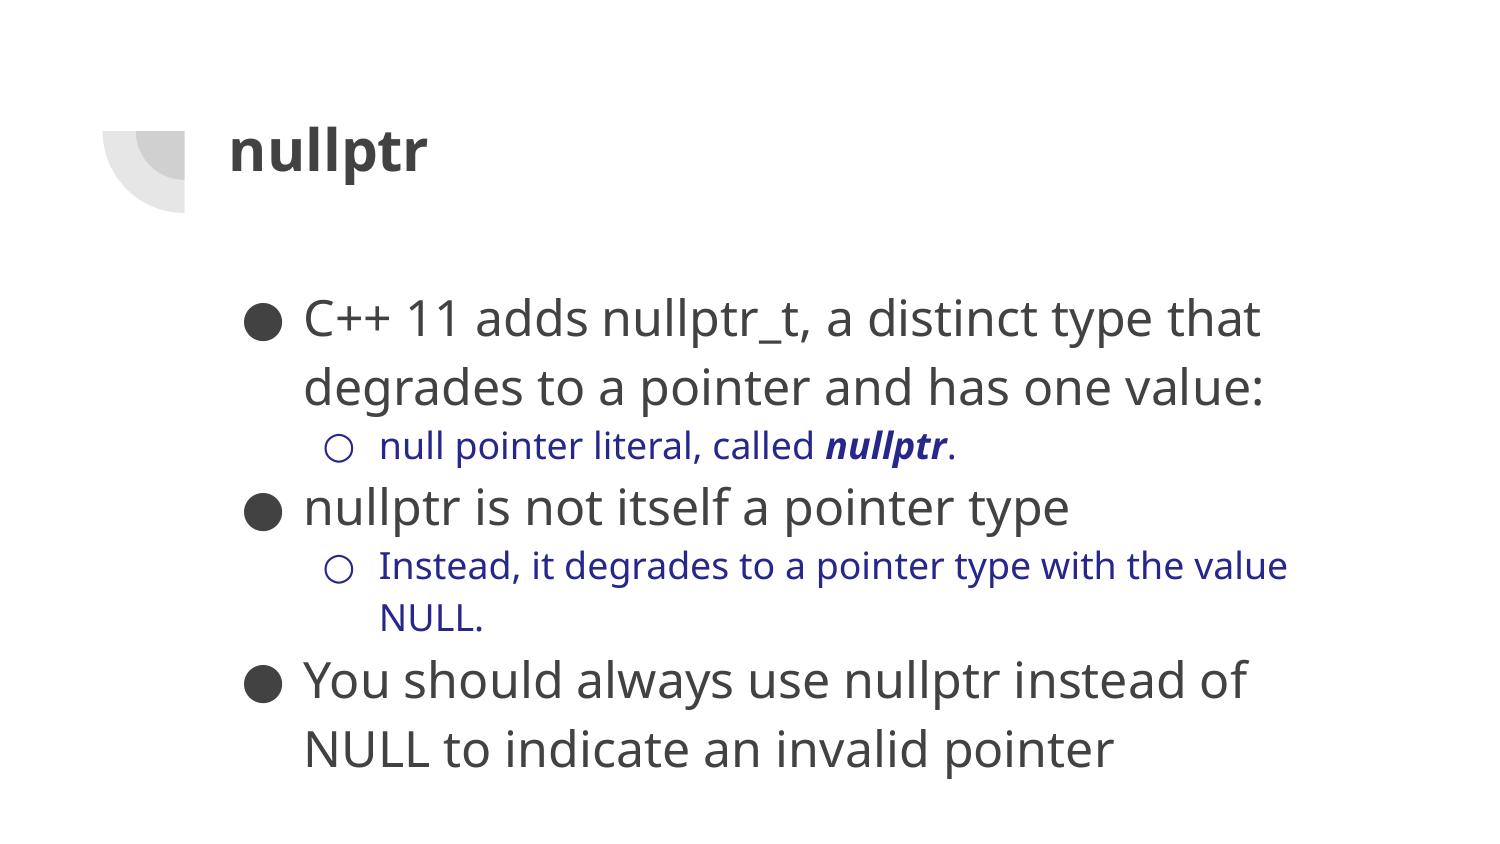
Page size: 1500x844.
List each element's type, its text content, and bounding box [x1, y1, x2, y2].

title nullptr [213, 98, 1368, 262]
list C++ 11 adds nullptr_t, a distinct type that degrades to a pointer and has one value: null pointer literal, called nullptr. nullptr is not itself a pointer type Instead, it degrades to a pointer type with the value NULL. You should always use nullptr instead of NULL to indicate an invalid pointer [213, 262, 1368, 744]
